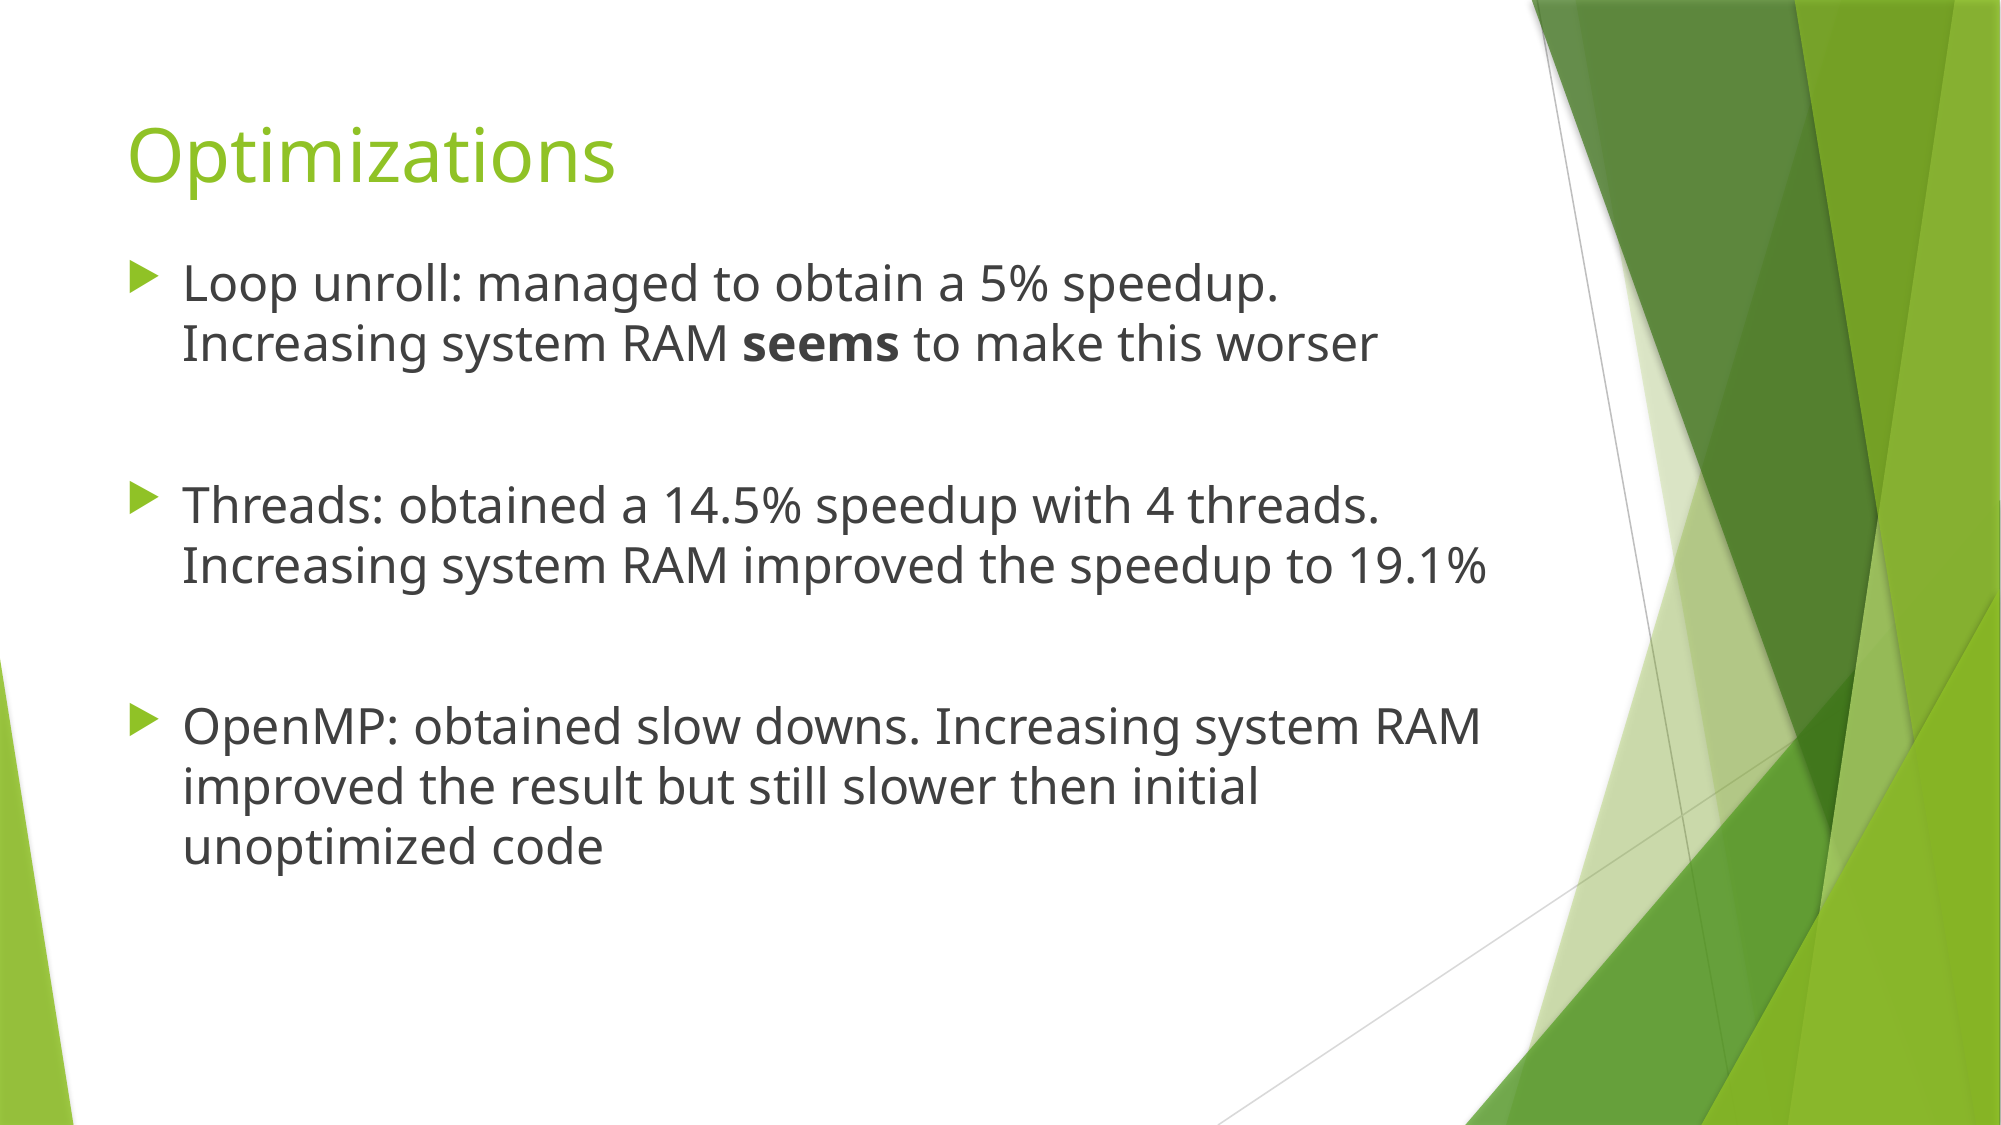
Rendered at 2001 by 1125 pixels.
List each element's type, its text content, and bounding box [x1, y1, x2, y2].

title Optimizations [111, 99, 1522, 244]
list Loop unroll: managed to obtain a 5% speedup. Increasing system RAM seems to make this worser Threads: obtained a 14.5% speedup with 4 threads. Increasing system RAM improved the speedup to 19.1% OpenMP: obtained slow downs. Increasing system RAM improved the result but still slower then initial unoptimized code [111, 244, 1522, 881]
